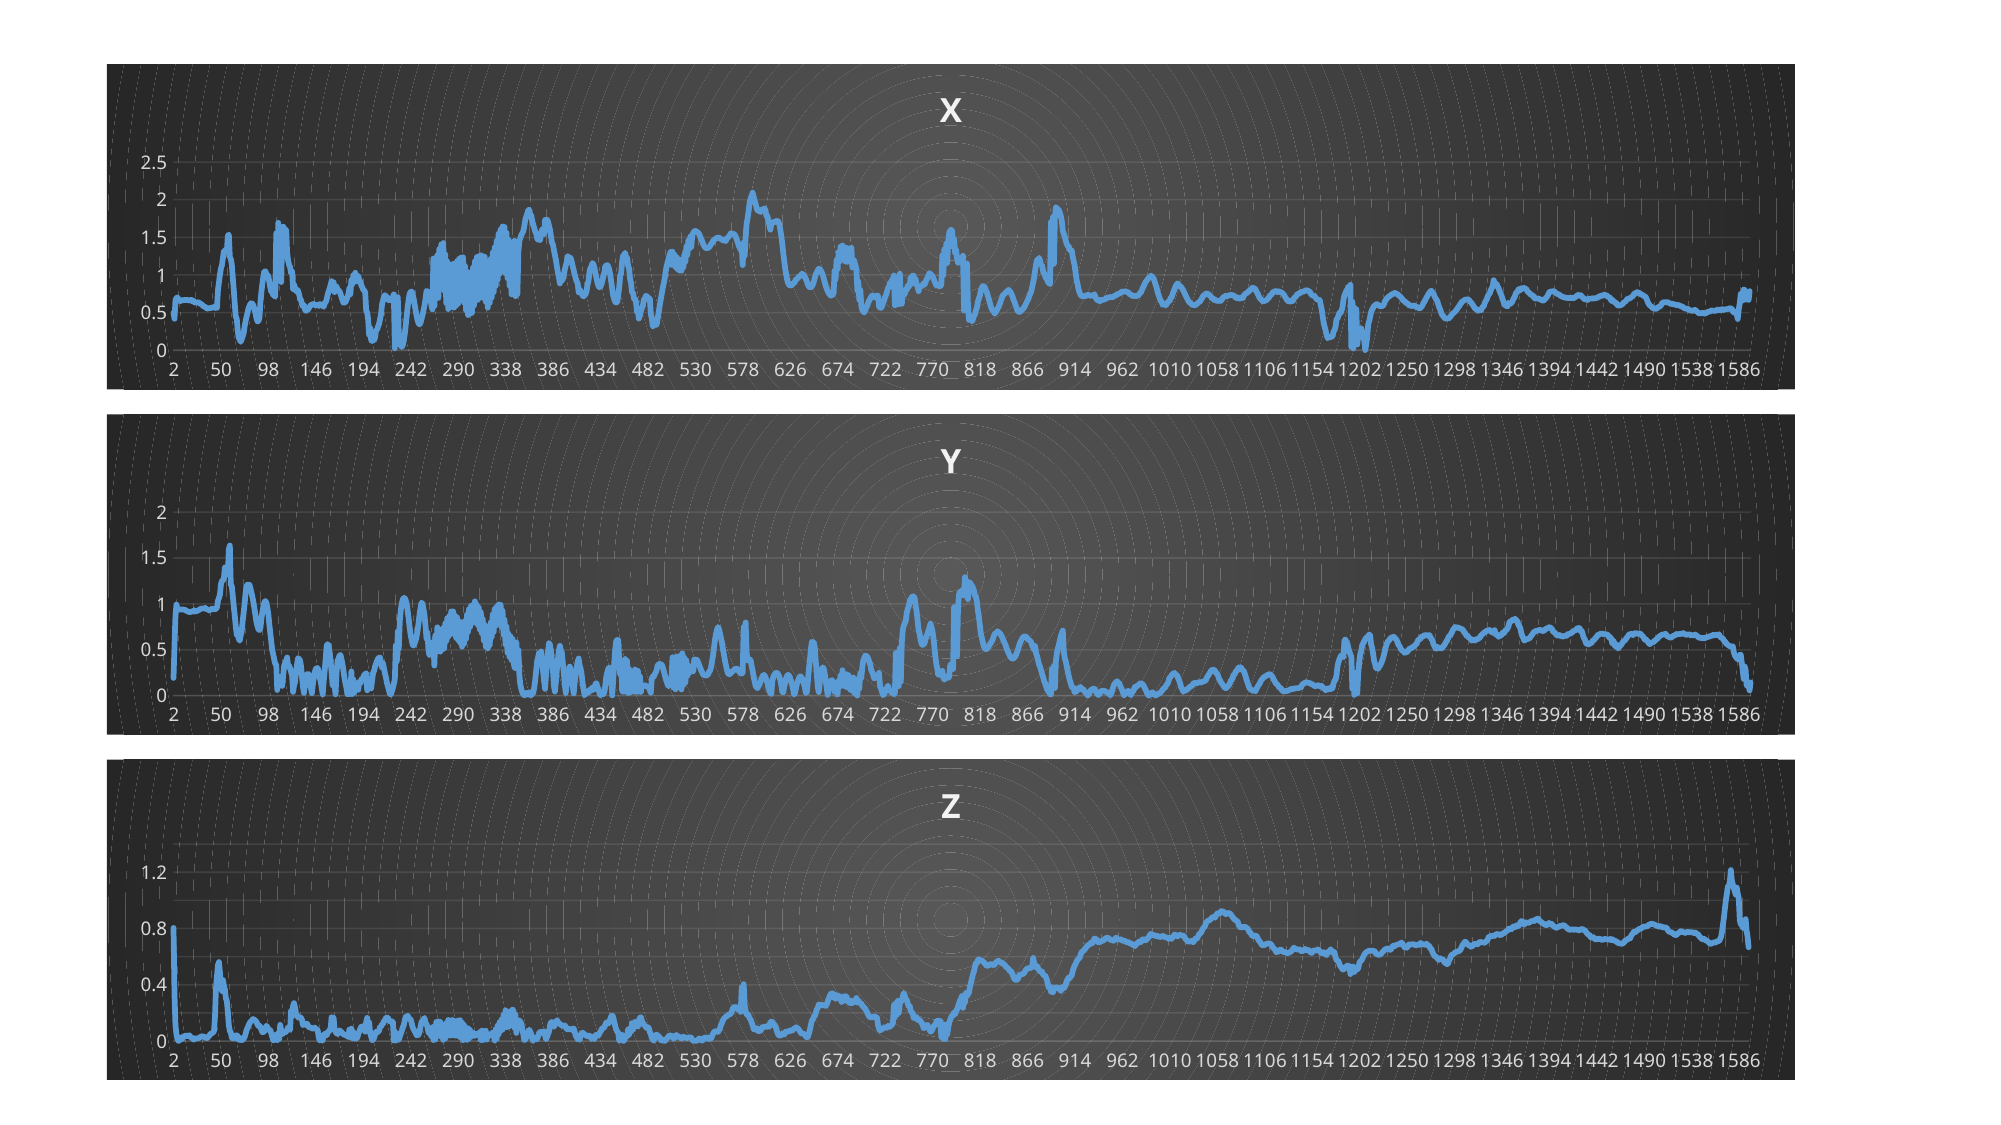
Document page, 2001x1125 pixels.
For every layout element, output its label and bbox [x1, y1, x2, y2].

chart [106, 759, 1795, 1080]
chart [106, 63, 1795, 390]
chart [106, 414, 1795, 735]
